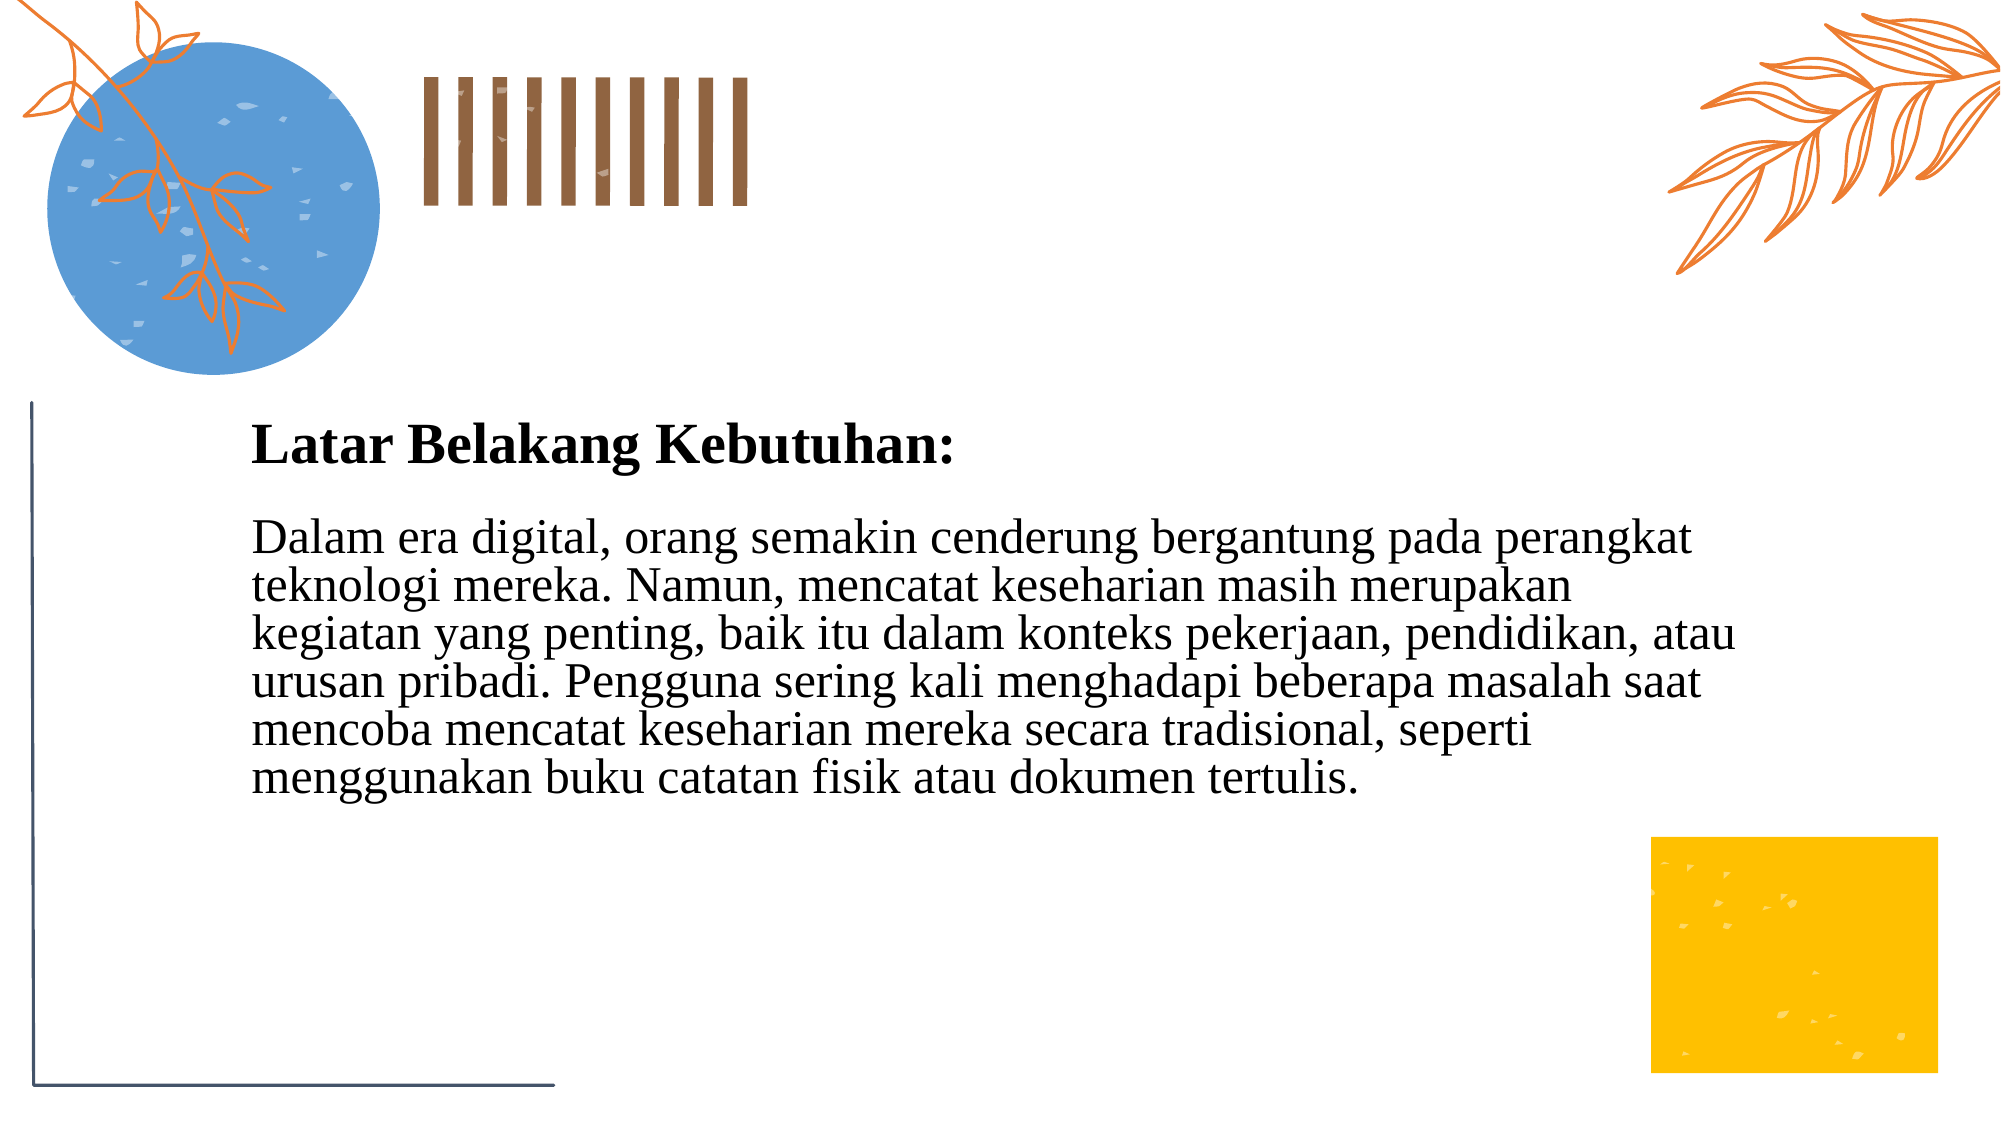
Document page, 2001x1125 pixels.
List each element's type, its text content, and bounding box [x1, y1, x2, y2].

title Latar Belakang Kebutuhan: Dalam era digital, orang semakin cenderung bergantung pada perangkat teknologi mereka. Namun, mencatat keseharian masih merupakan kegiatan yang penting, baik itu dalam konteks pekerjaan, pendidikan, atau urusan pribadi. Pengguna sering kali menghadapi beberapa masalah saat mencoba mencatat keseharian mereka secara tradisional, seperti menggunakan buku catatan fisik atau dokumen tertulis. [231, 355, 1769, 867]
